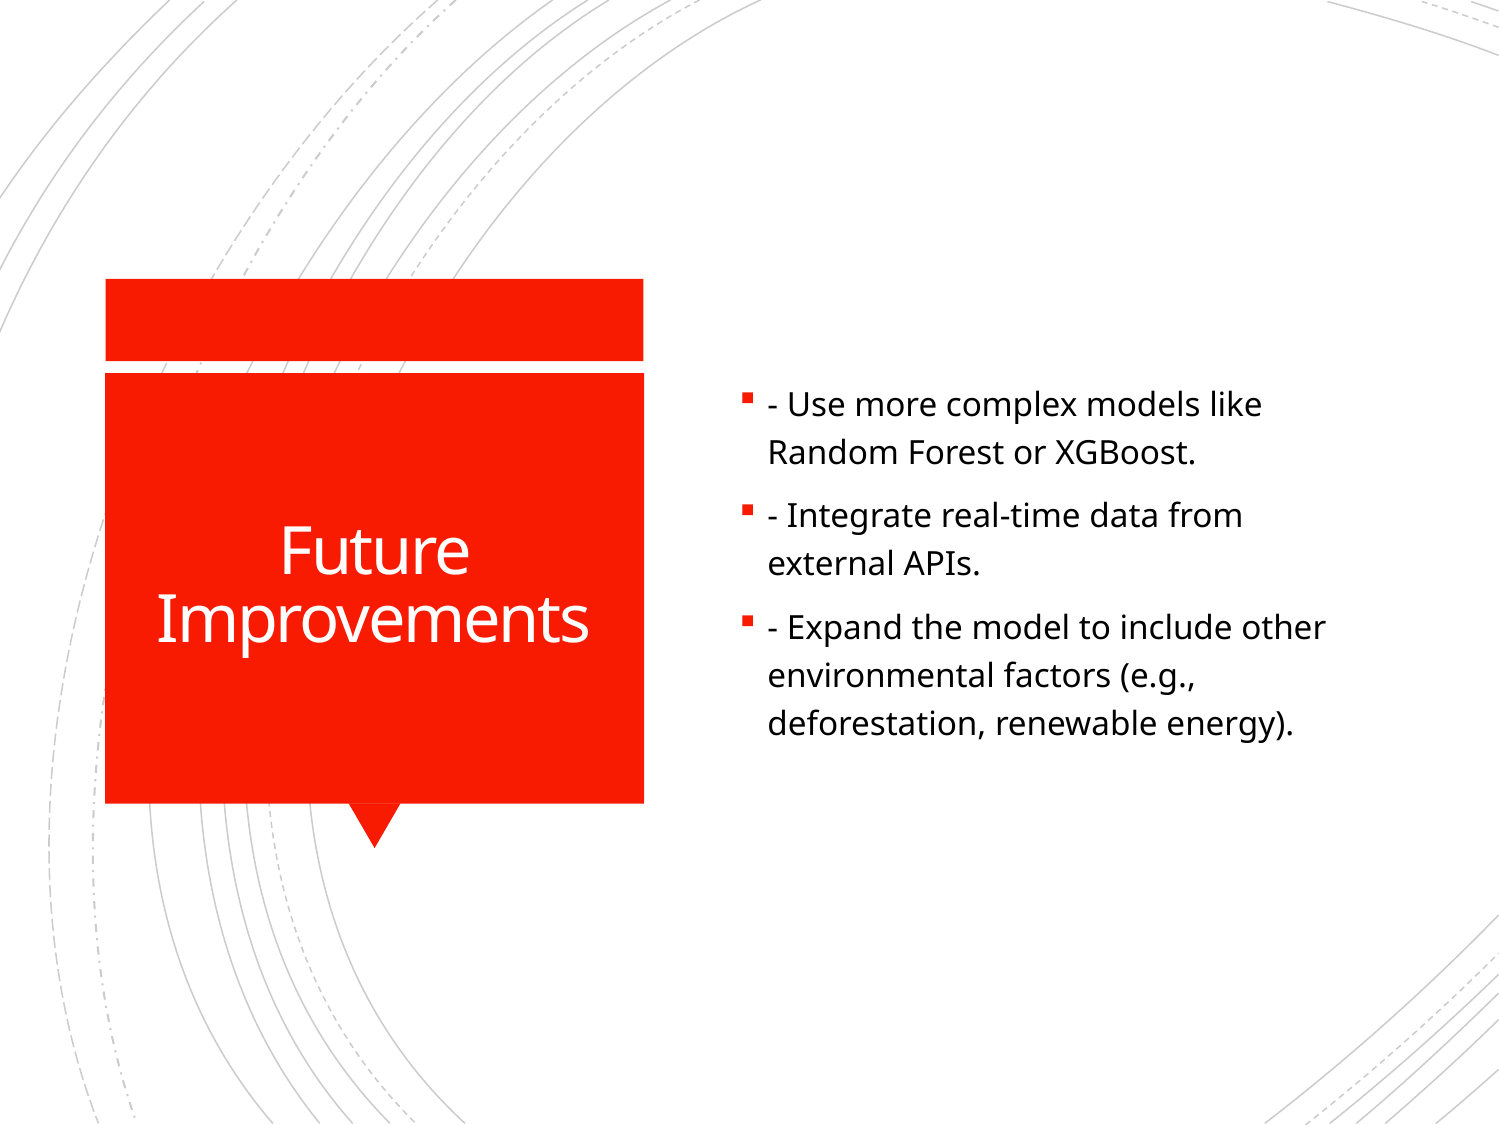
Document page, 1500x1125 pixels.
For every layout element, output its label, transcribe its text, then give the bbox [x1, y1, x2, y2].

title Future Improvements [118, 385, 630, 790]
list - Use more complex models like Random Forest or XGBoost. - Integrate real-time data from external APIs. - Expand the model to include other environmental factors (e.g., deforestation, renewable energy). [724, 131, 1396, 993]
